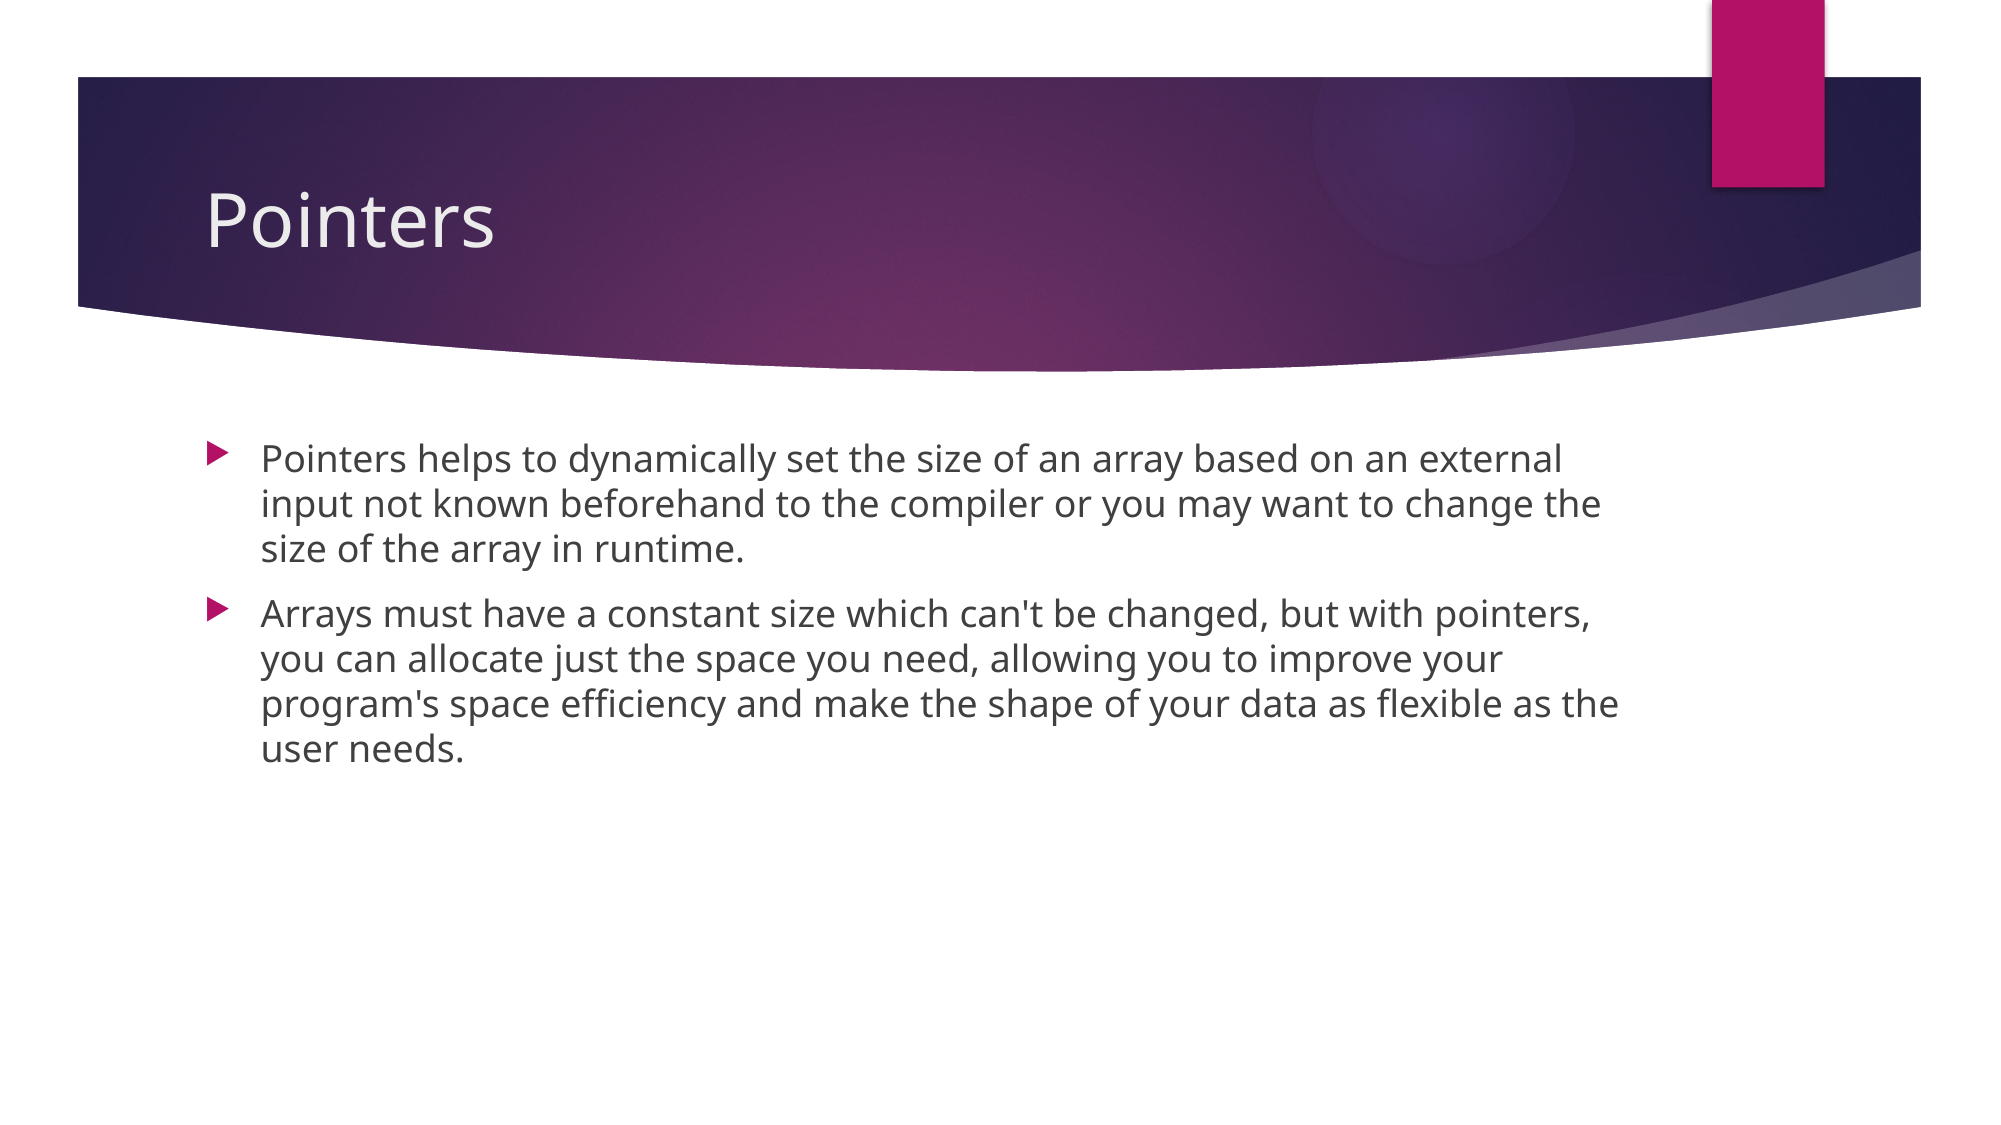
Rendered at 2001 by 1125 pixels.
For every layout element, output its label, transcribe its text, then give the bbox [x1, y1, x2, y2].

list Pointers helps to dynamically set the size of an array based on an external input not known beforehand to the compiler or you may want to change the size of the array in runtime. Arrays must have a constant size which can't be changed, but with pointers, you can allocate just the space you need, allowing you to improve your program's space efficiency and make the shape of your data as flexible as the user needs. [189, 427, 1638, 988]
title Pointers [189, 159, 1627, 276]
